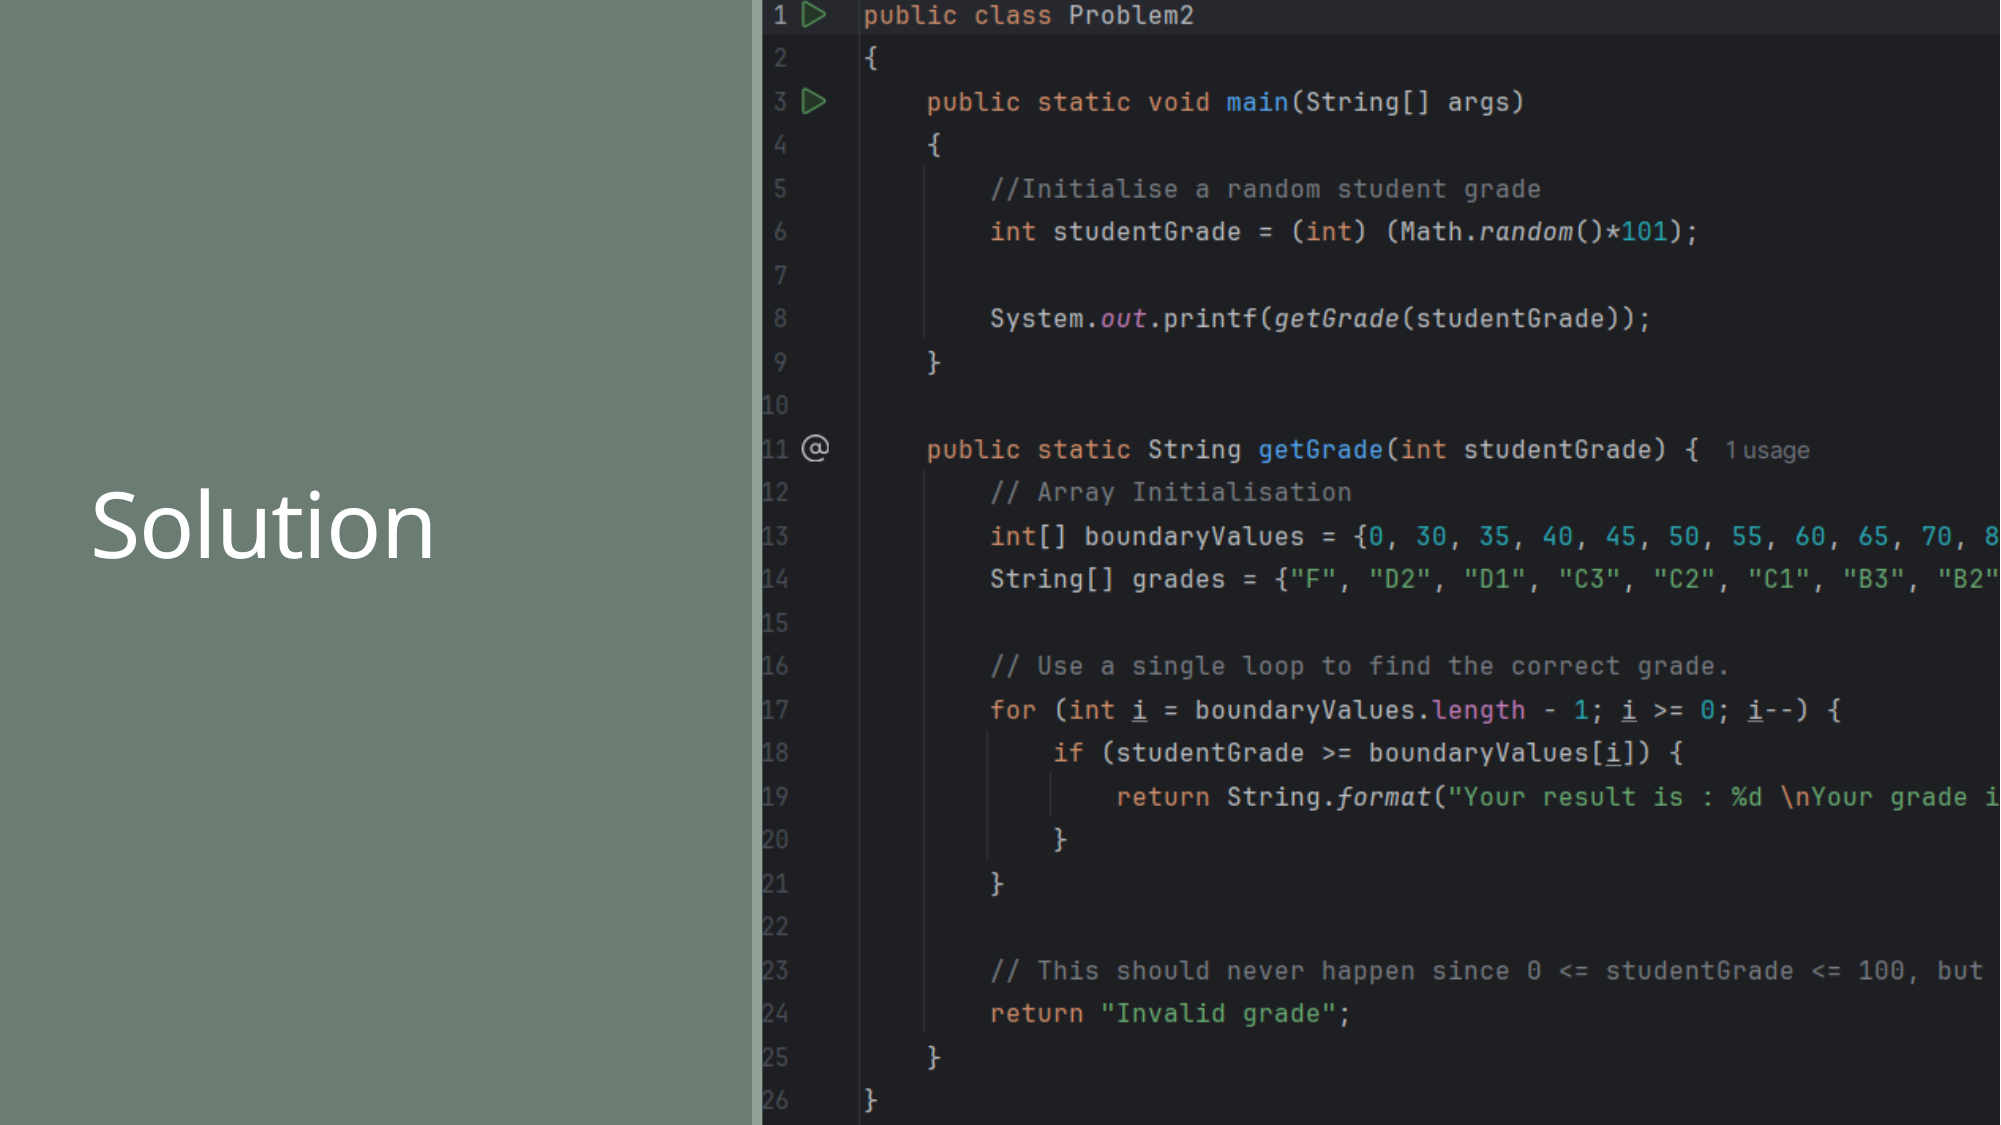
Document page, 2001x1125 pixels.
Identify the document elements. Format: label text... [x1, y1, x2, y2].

picture [760, 0, 2000, 1125]
title Solution [75, 104, 676, 585]
text_box [0, 0, 751, 1125]
text_box [751, 723, 758, 1125]
text_box [751, 0, 759, 710]
